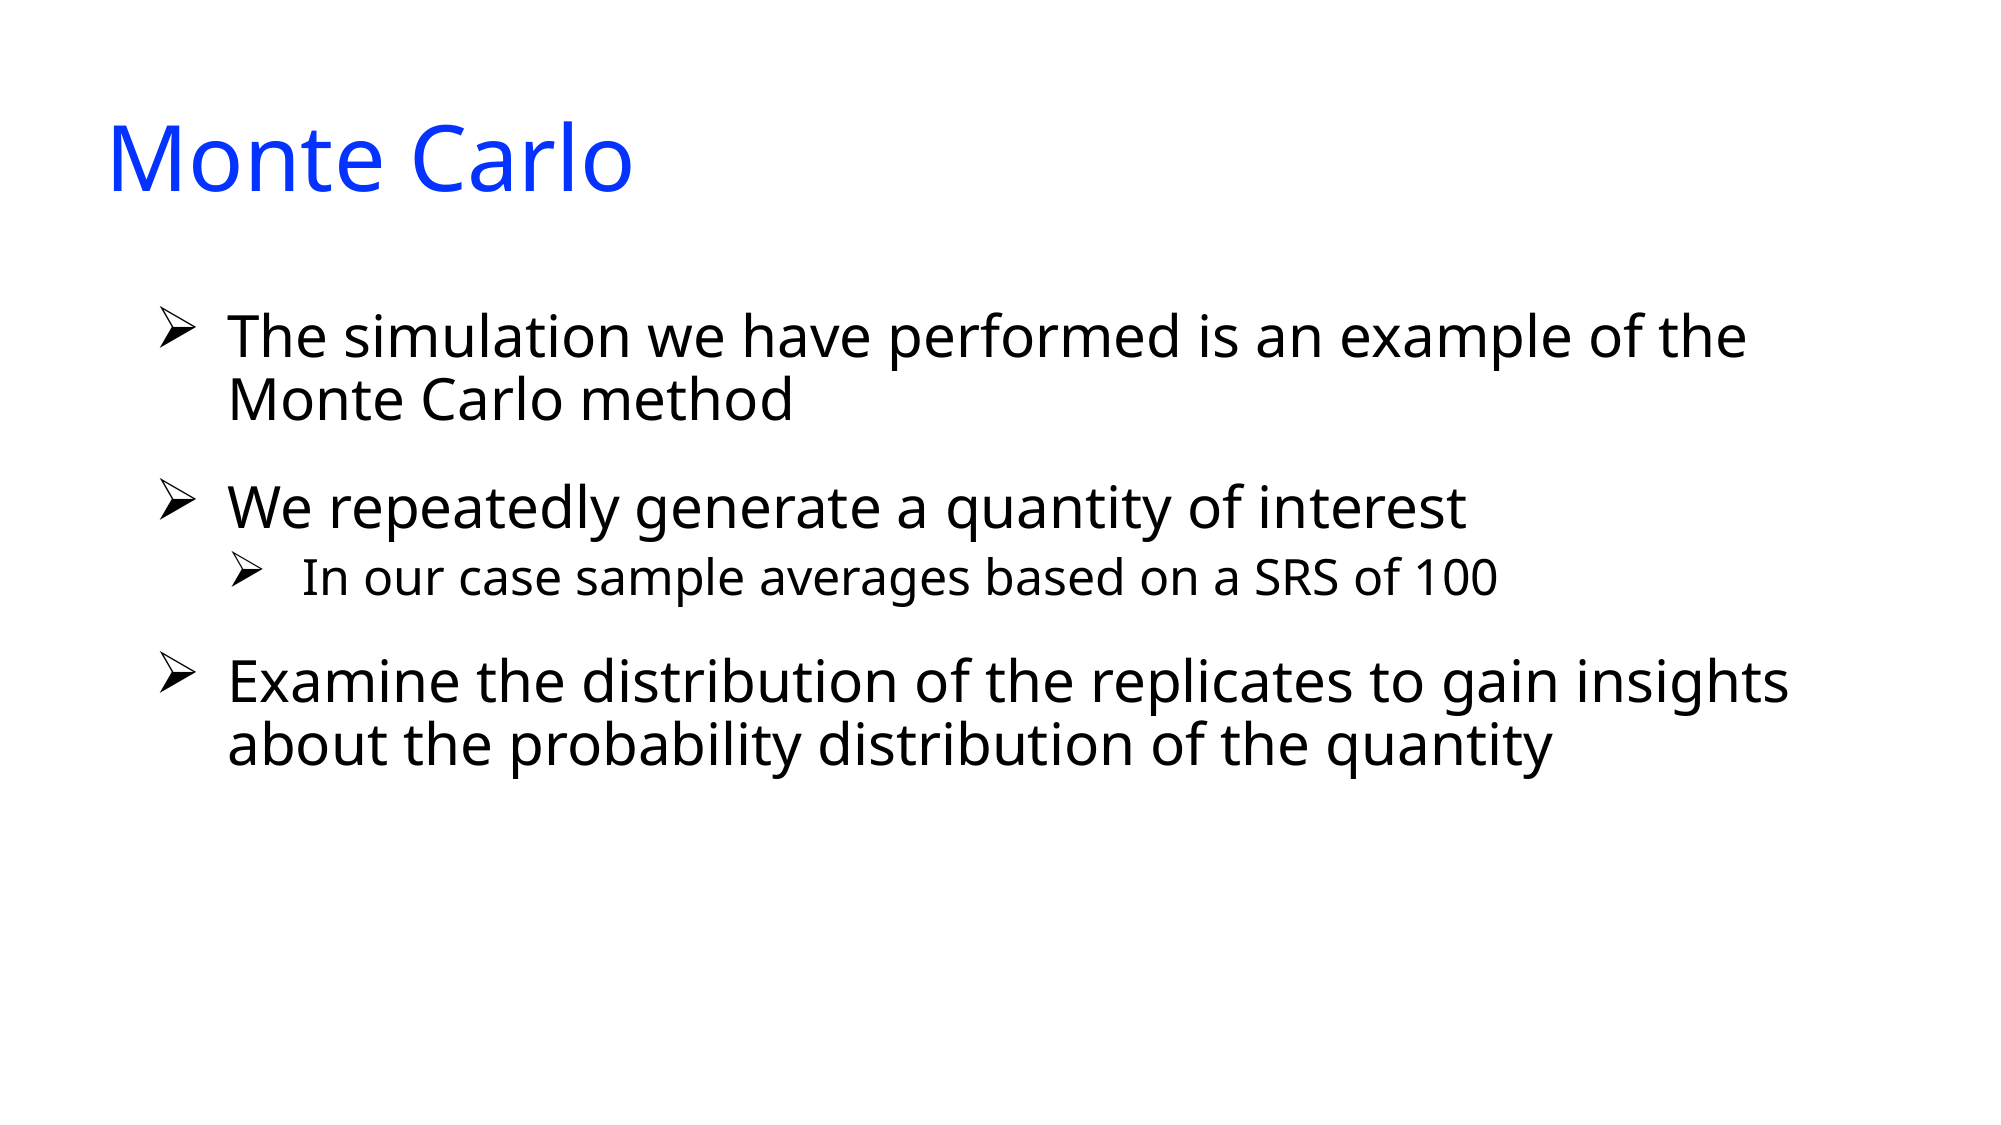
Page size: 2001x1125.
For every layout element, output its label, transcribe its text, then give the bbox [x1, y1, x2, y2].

title Monte Carlo [90, 52, 1863, 271]
list The simulation we have performed is an example of the Monte Carlo method We repeatedly generate a quantity of interest In our case sample averages based on a SRS of 100 Examine the distribution of the replicates to gain insights about the probability distribution of the quantity [137, 299, 1863, 1014]
